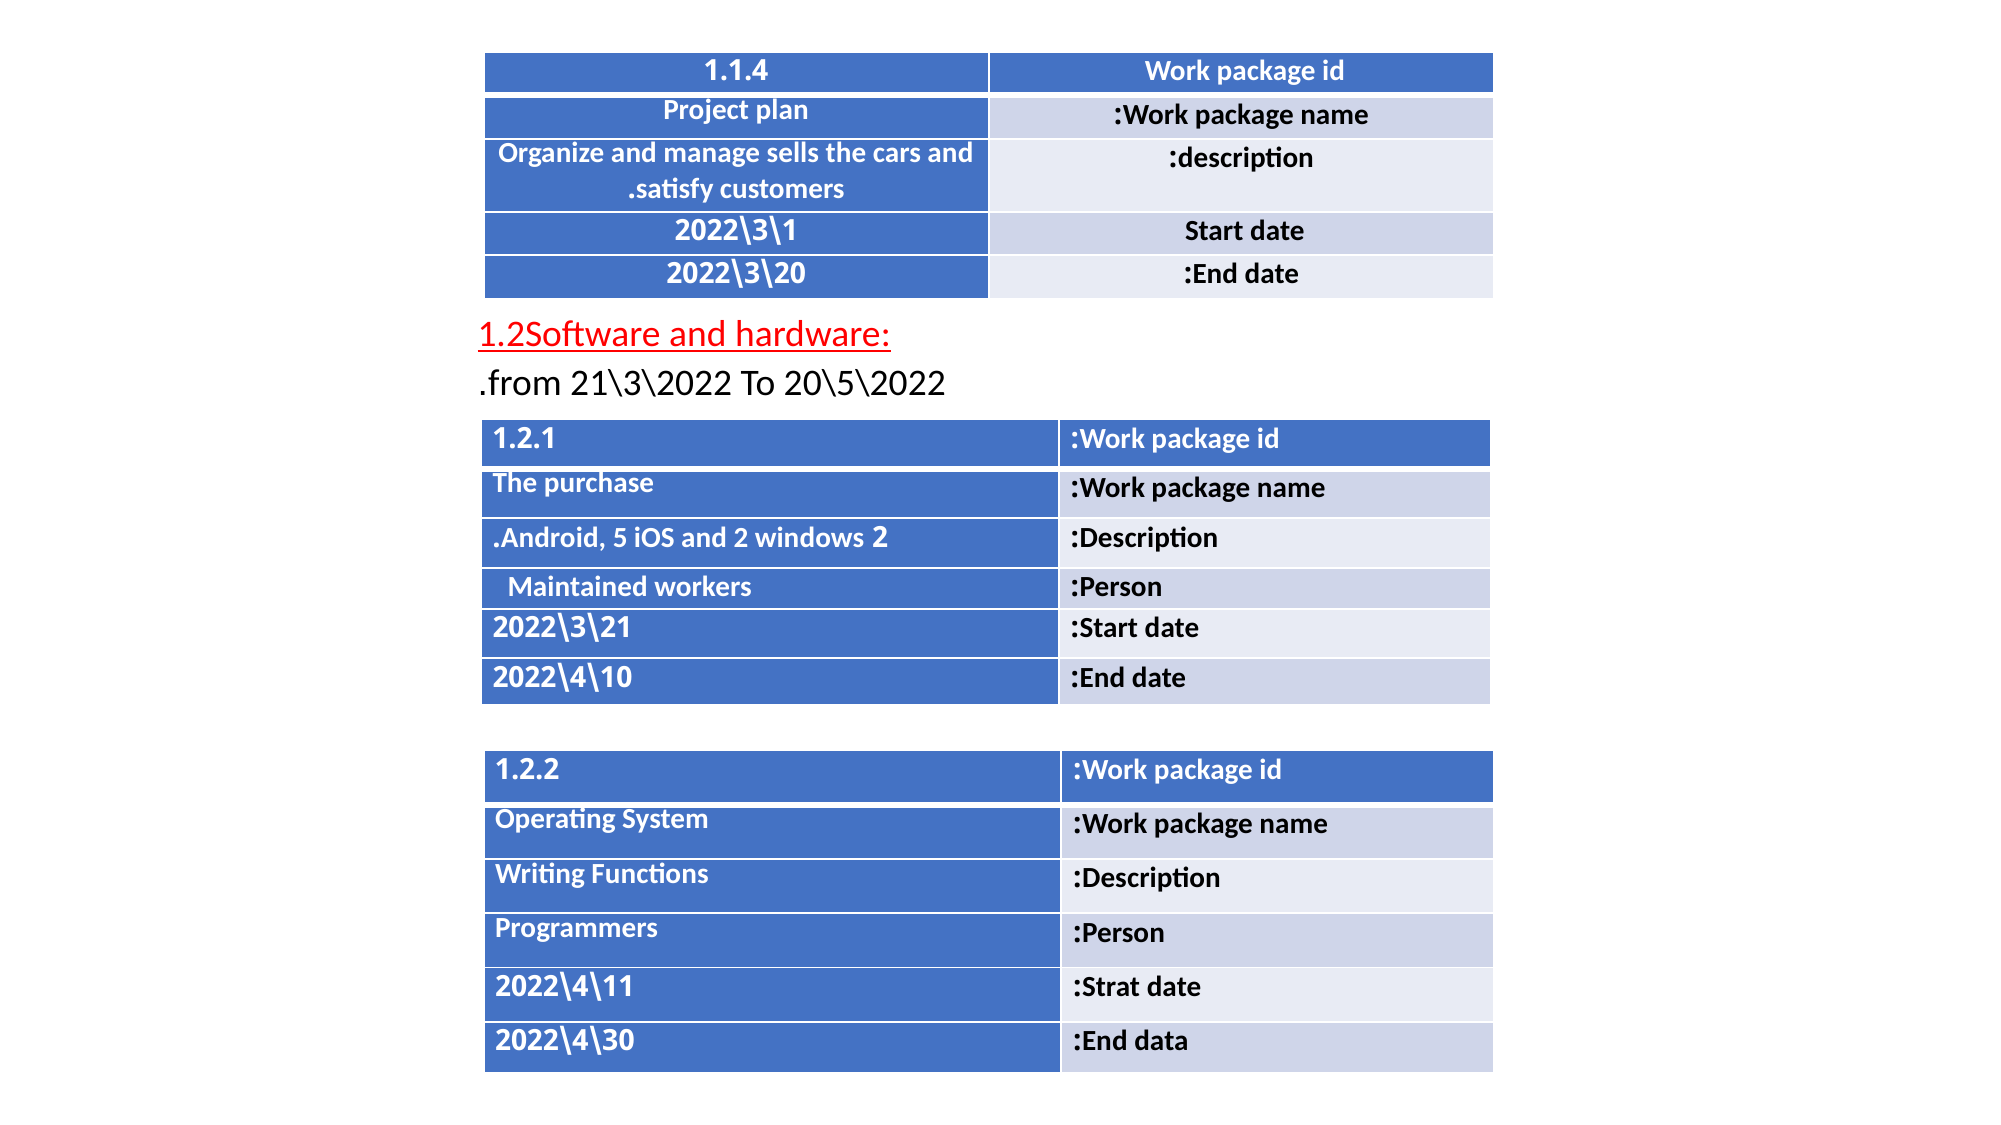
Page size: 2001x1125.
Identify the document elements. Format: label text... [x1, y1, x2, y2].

table_cell 30\4\2022 [485, 1023, 1060, 1072]
table_header Work package id: [1060, 420, 1490, 466]
table_cell Start date: [1060, 610, 1490, 657]
table_cell Person: [1060, 569, 1490, 608]
table_cell Person: [1062, 914, 1493, 967]
table_cell End date: [1060, 659, 1490, 704]
table_cell 10\4\2022 [482, 659, 1058, 704]
table_cell 20\3\2022 [485, 256, 988, 298]
table_cell 11\4\2022 [485, 968, 1060, 1021]
table_header Work package id [990, 53, 1493, 92]
table_cell Organize and manage sells the cars and satisfy customers. [485, 140, 988, 211]
table_cell End date: [990, 256, 1493, 298]
table_header 1.2.2 [485, 751, 1060, 802]
table_cell Work package name: [1060, 472, 1490, 517]
table_cell Operating System [485, 808, 1060, 858]
table_cell 21\3\2022 [482, 610, 1058, 657]
table_header 1.1.4 [485, 53, 988, 92]
table_cell 2 Android, 5 iOS and 2 windows. [482, 519, 1058, 567]
table_cell Writing Functions [485, 860, 1060, 912]
table_cell Description: [1062, 860, 1493, 912]
table_cell Start date [990, 213, 1493, 254]
table_cell Programmers [485, 914, 1060, 967]
table_cell 1\3\2022 [485, 213, 988, 254]
table_cell Description: [1060, 519, 1490, 567]
table_cell Project plan [485, 98, 988, 138]
table_header 1.2.1 [482, 420, 1058, 466]
table_cell The purchase [482, 472, 1058, 517]
text_box 1.2Software and hardware: from 21\3\2022 To 20\5\2022. [462, 298, 1393, 410]
table_cell Work package name: [990, 98, 1493, 138]
table_cell Maintained workers [482, 569, 1058, 608]
table_cell Work package name: [1062, 808, 1493, 858]
table_cell End data: [1062, 1023, 1493, 1072]
table_header Work package id: [1062, 751, 1493, 802]
table_cell description: [990, 140, 1493, 211]
table_cell Strat date: [1062, 968, 1493, 1021]
